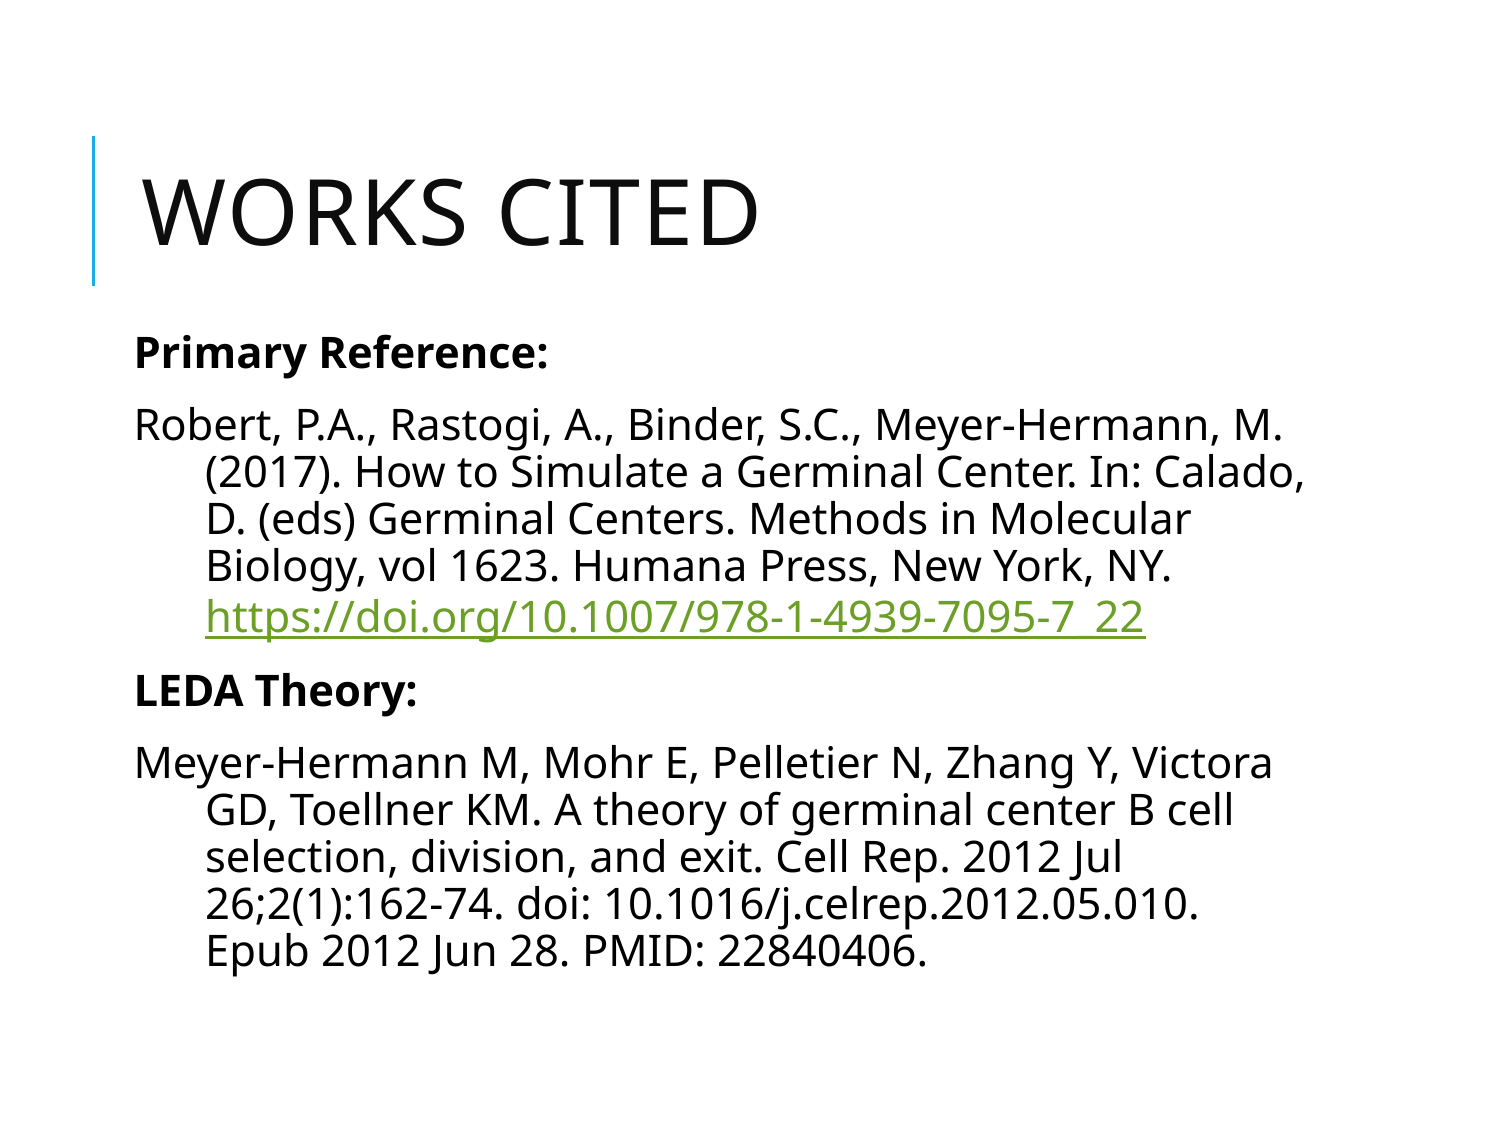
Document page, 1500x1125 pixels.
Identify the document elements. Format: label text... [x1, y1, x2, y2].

list Primary Reference: Robert, P.A., Rastogi, A., Binder, S.C., Meyer-Hermann, M. (2017). How to Simulate a Germinal Center. In: Calado, D. (eds) Germinal Centers. Methods in Molecular Biology, vol 1623. Humana Press, New York, NY. https://doi.org/10.1007/978-1-4939-7095-7_22 LEDA Theory: Meyer-Hermann M, Mohr E, Pelletier N, Zhang Y, Victora GD, Toellner KM. A theory of germinal center B cell selection, division, and exit. Cell Rep. 2012 Jul 26;2(1):162-74. doi: 10.1016/j.celrep.2012.05.010. Epub 2012 Jun 28. PMID: 22840406. [126, 323, 1322, 1035]
title WORKS Cited [126, 96, 1322, 323]
